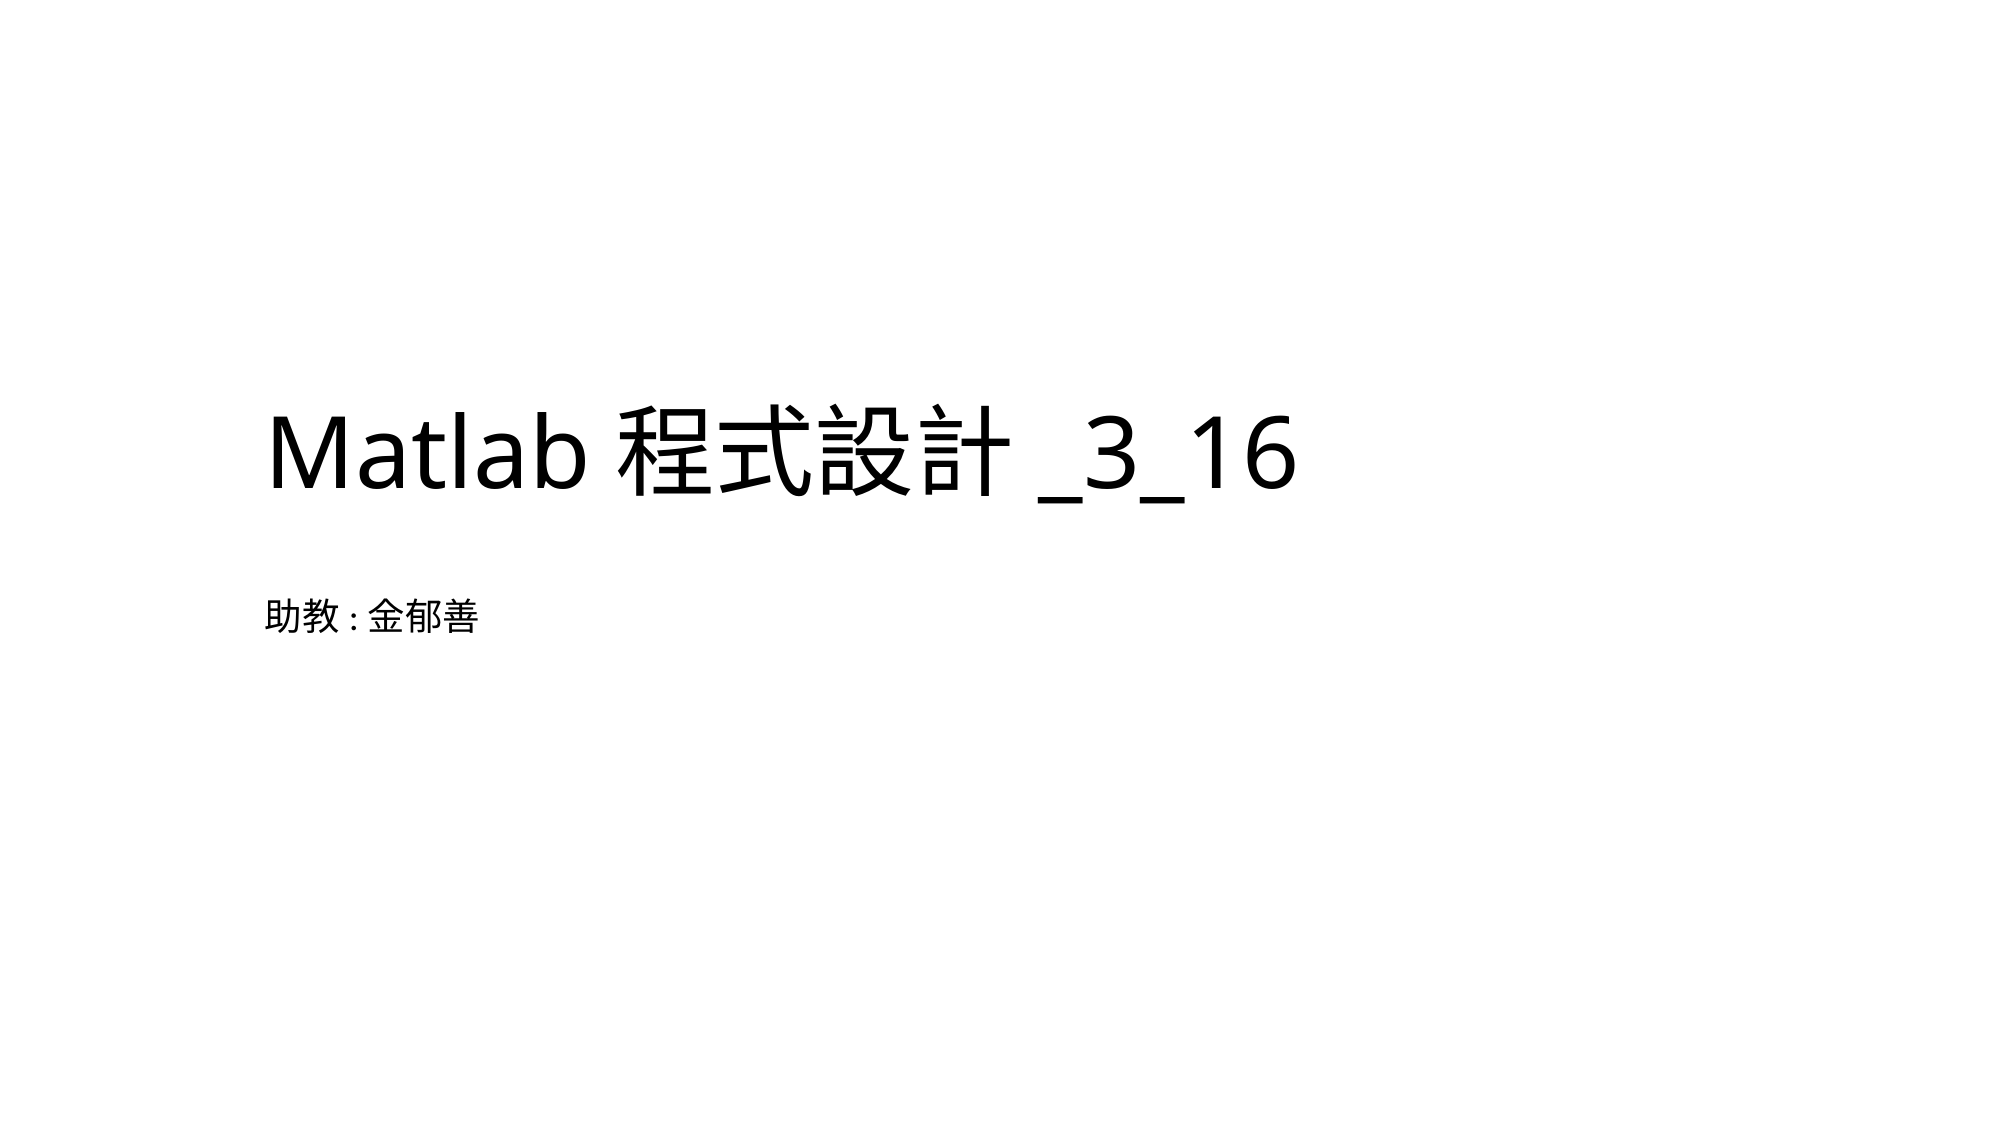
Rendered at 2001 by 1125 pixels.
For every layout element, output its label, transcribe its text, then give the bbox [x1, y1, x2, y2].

subtitle 助教:金郁善 [249, 590, 1750, 863]
title Matlab程式設計_3_16 [249, 338, 1874, 863]
